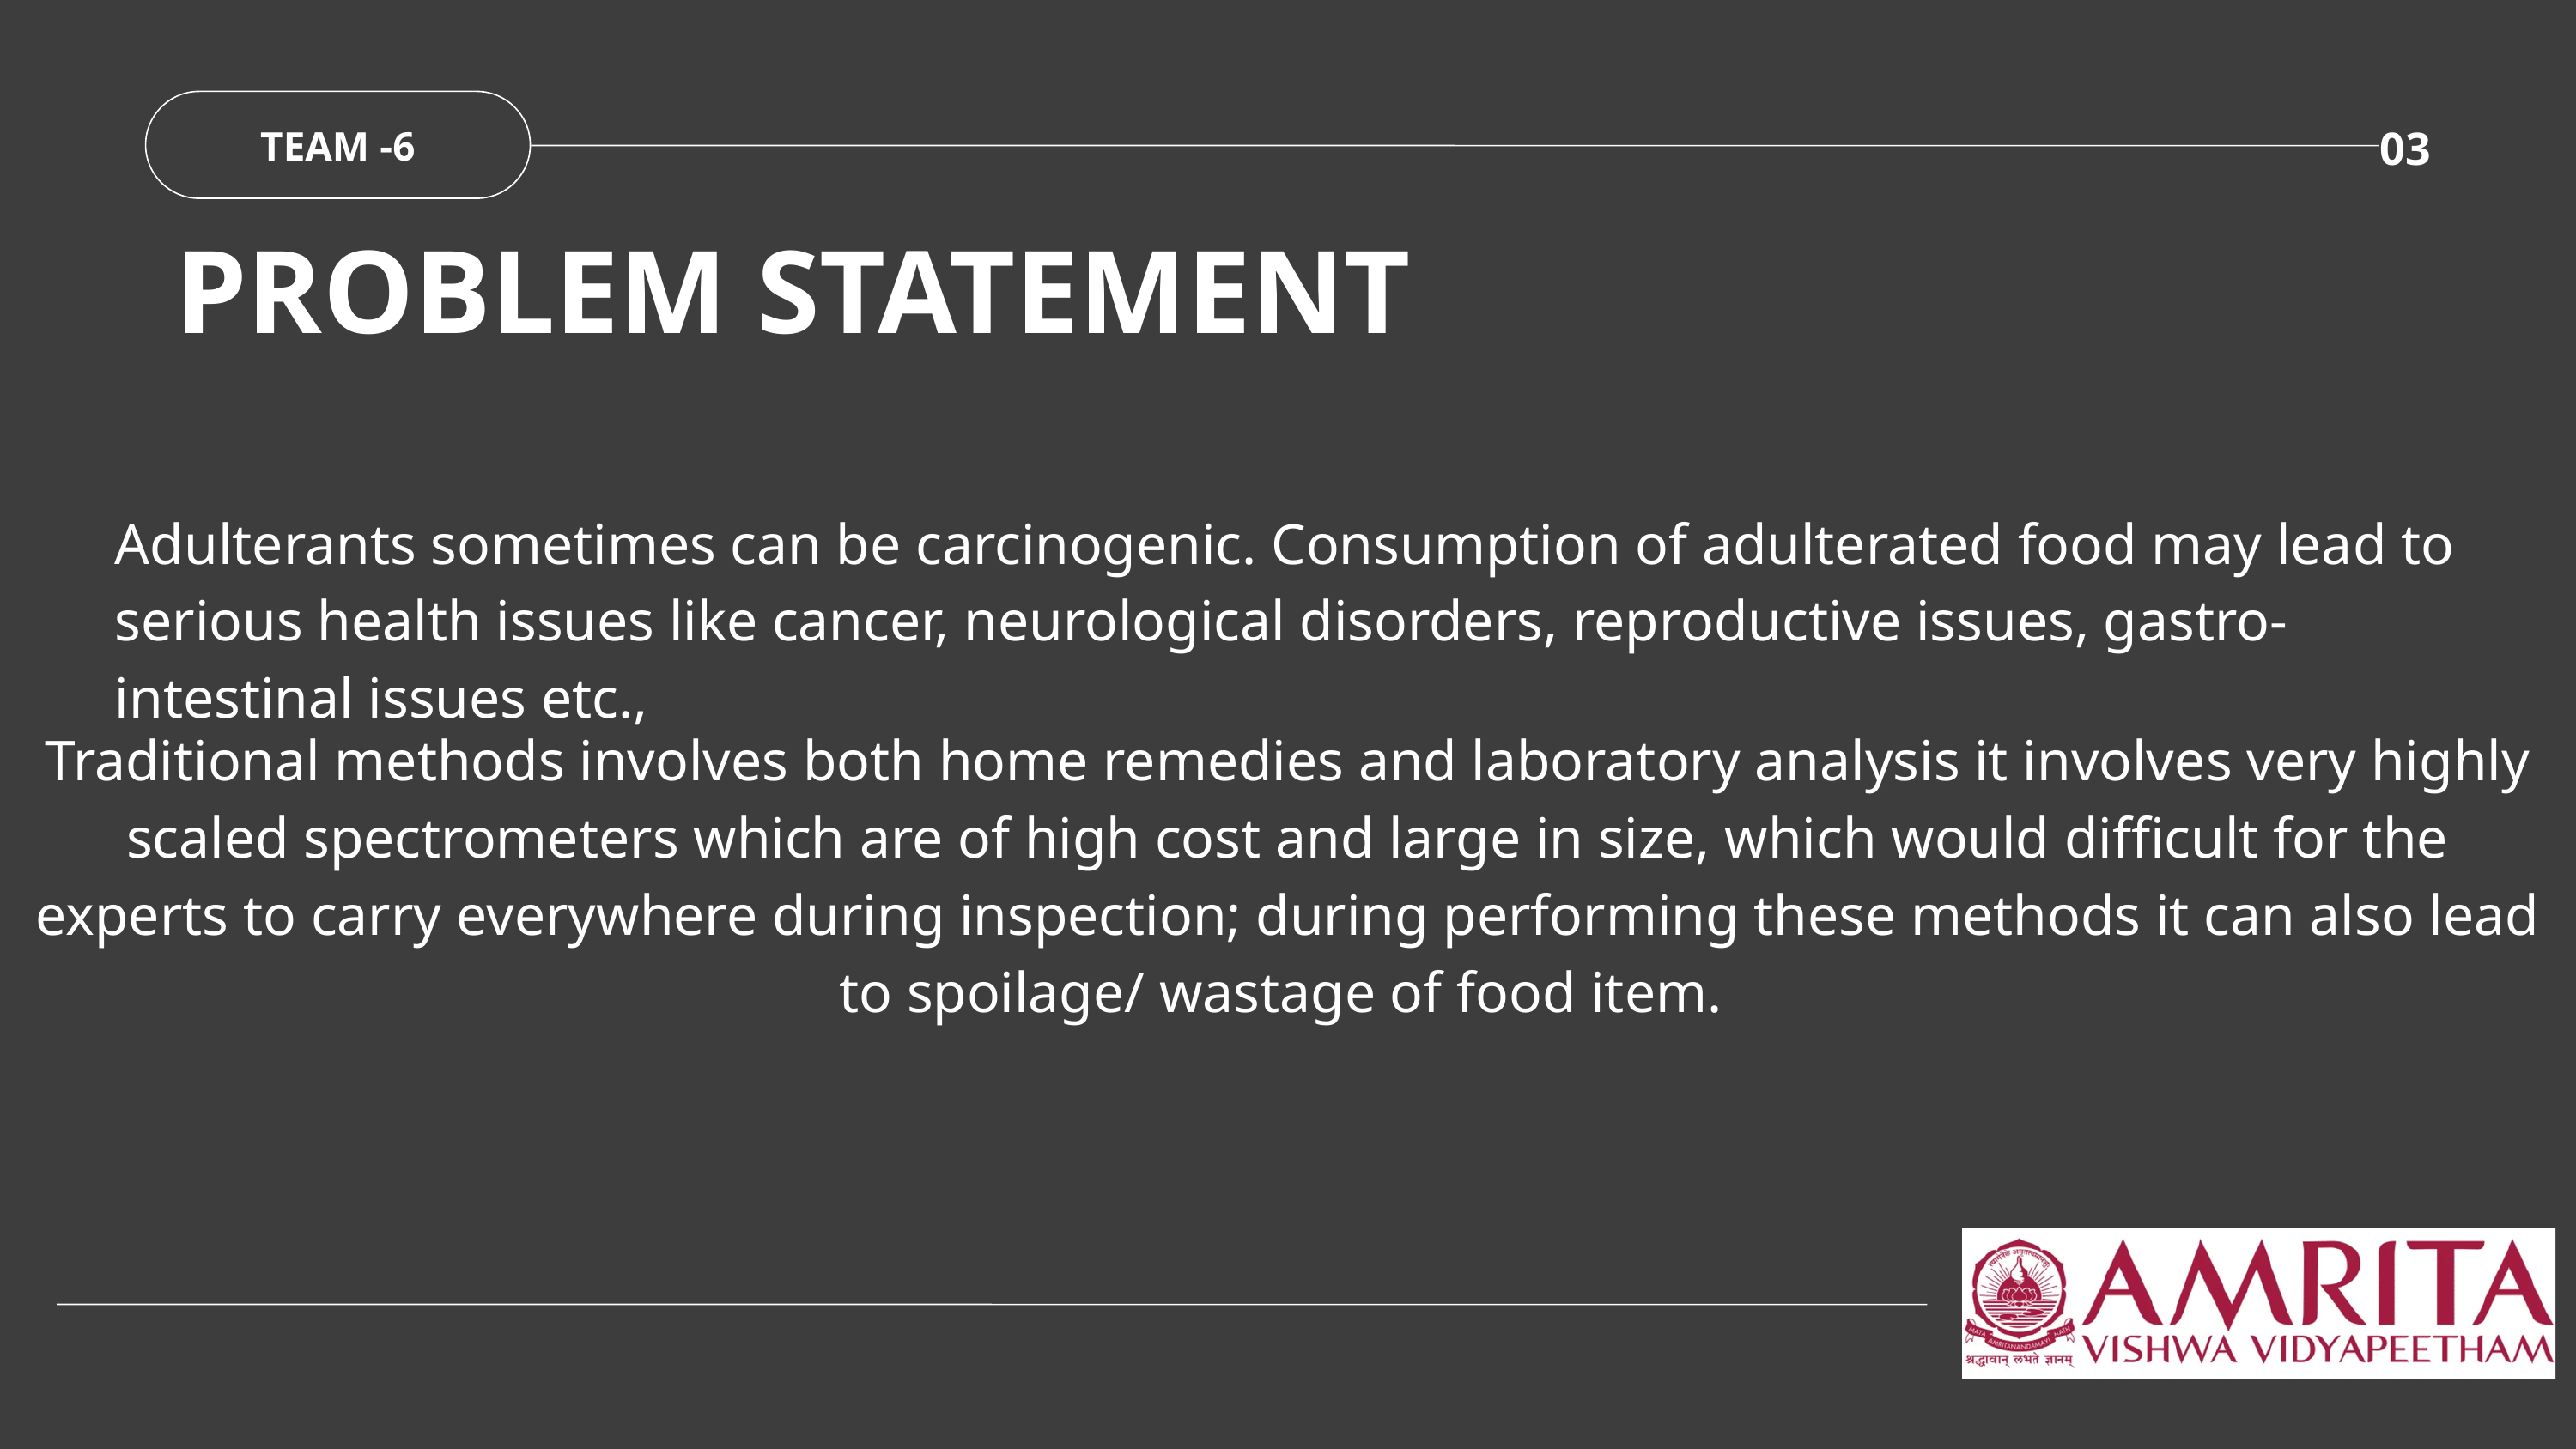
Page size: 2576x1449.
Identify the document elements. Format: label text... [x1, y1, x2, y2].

text_box [1962, 1228, 2556, 1379]
text_box 03 [2379, 107, 2432, 175]
text_box PROBLEM STATEMENT [175, 219, 1585, 357]
text_box Adulterants sometimes can be carcinogenic. Consumption of adulterated food may lead to serious health issues like cancer, neurological disorders, reproductive issues, gastro-intestinal issues etc., [114, 497, 2498, 714]
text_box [144, 90, 532, 200]
text_box Traditional methods involves both home remedies and laboratory analysis it involves very highly scaled spectrometers which are of high cost and large in size, which would difficult for the experts to carry everywhere during inspection; during performing these methods it can also lead to spoilage/ wastage of food item. [33, 714, 2543, 1023]
